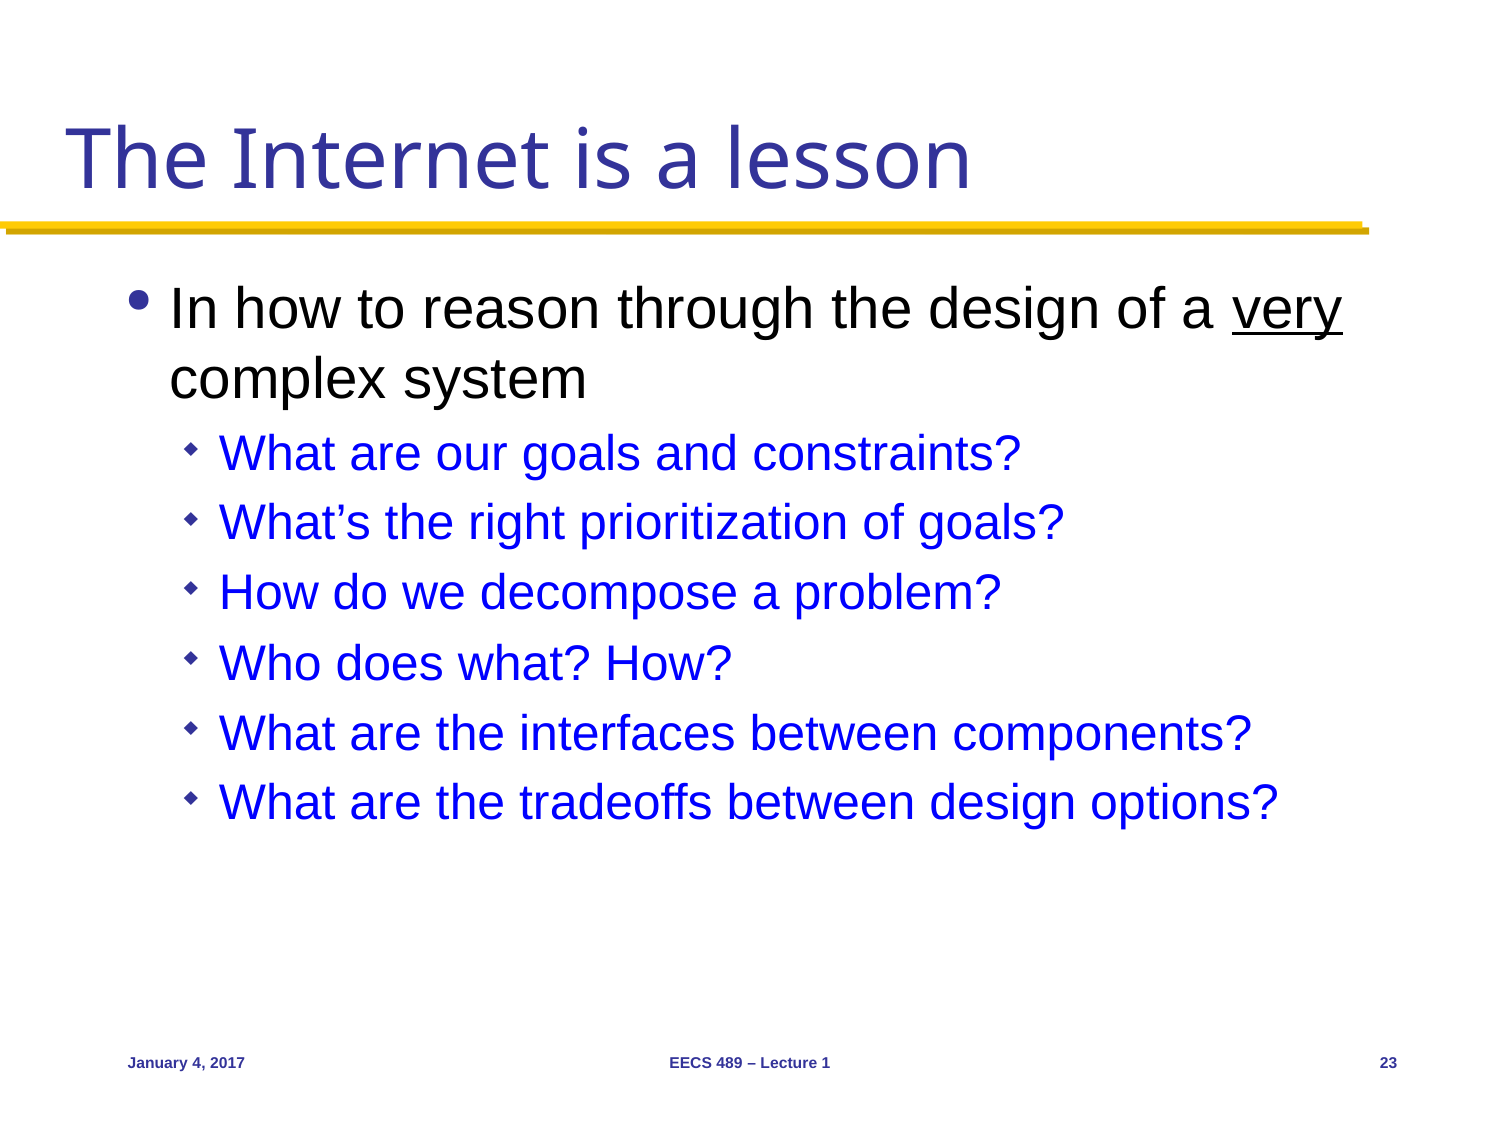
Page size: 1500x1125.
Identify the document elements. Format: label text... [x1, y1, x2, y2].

footer EECS 489 – Lecture 1 [512, 1024, 988, 1101]
list In how to reason through the design of a very complex system What are our goals and constraints? What’s the right prioritization of goals? How do we decompose a problem? Who does what? How? What are the interfaces between components? What are the tradeoffs between design options? [112, 262, 1413, 988]
slide_number 23 [1312, 1024, 1413, 1101]
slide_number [112, 1024, 426, 1101]
title The Internet is a lesson [49, 24, 1451, 213]
